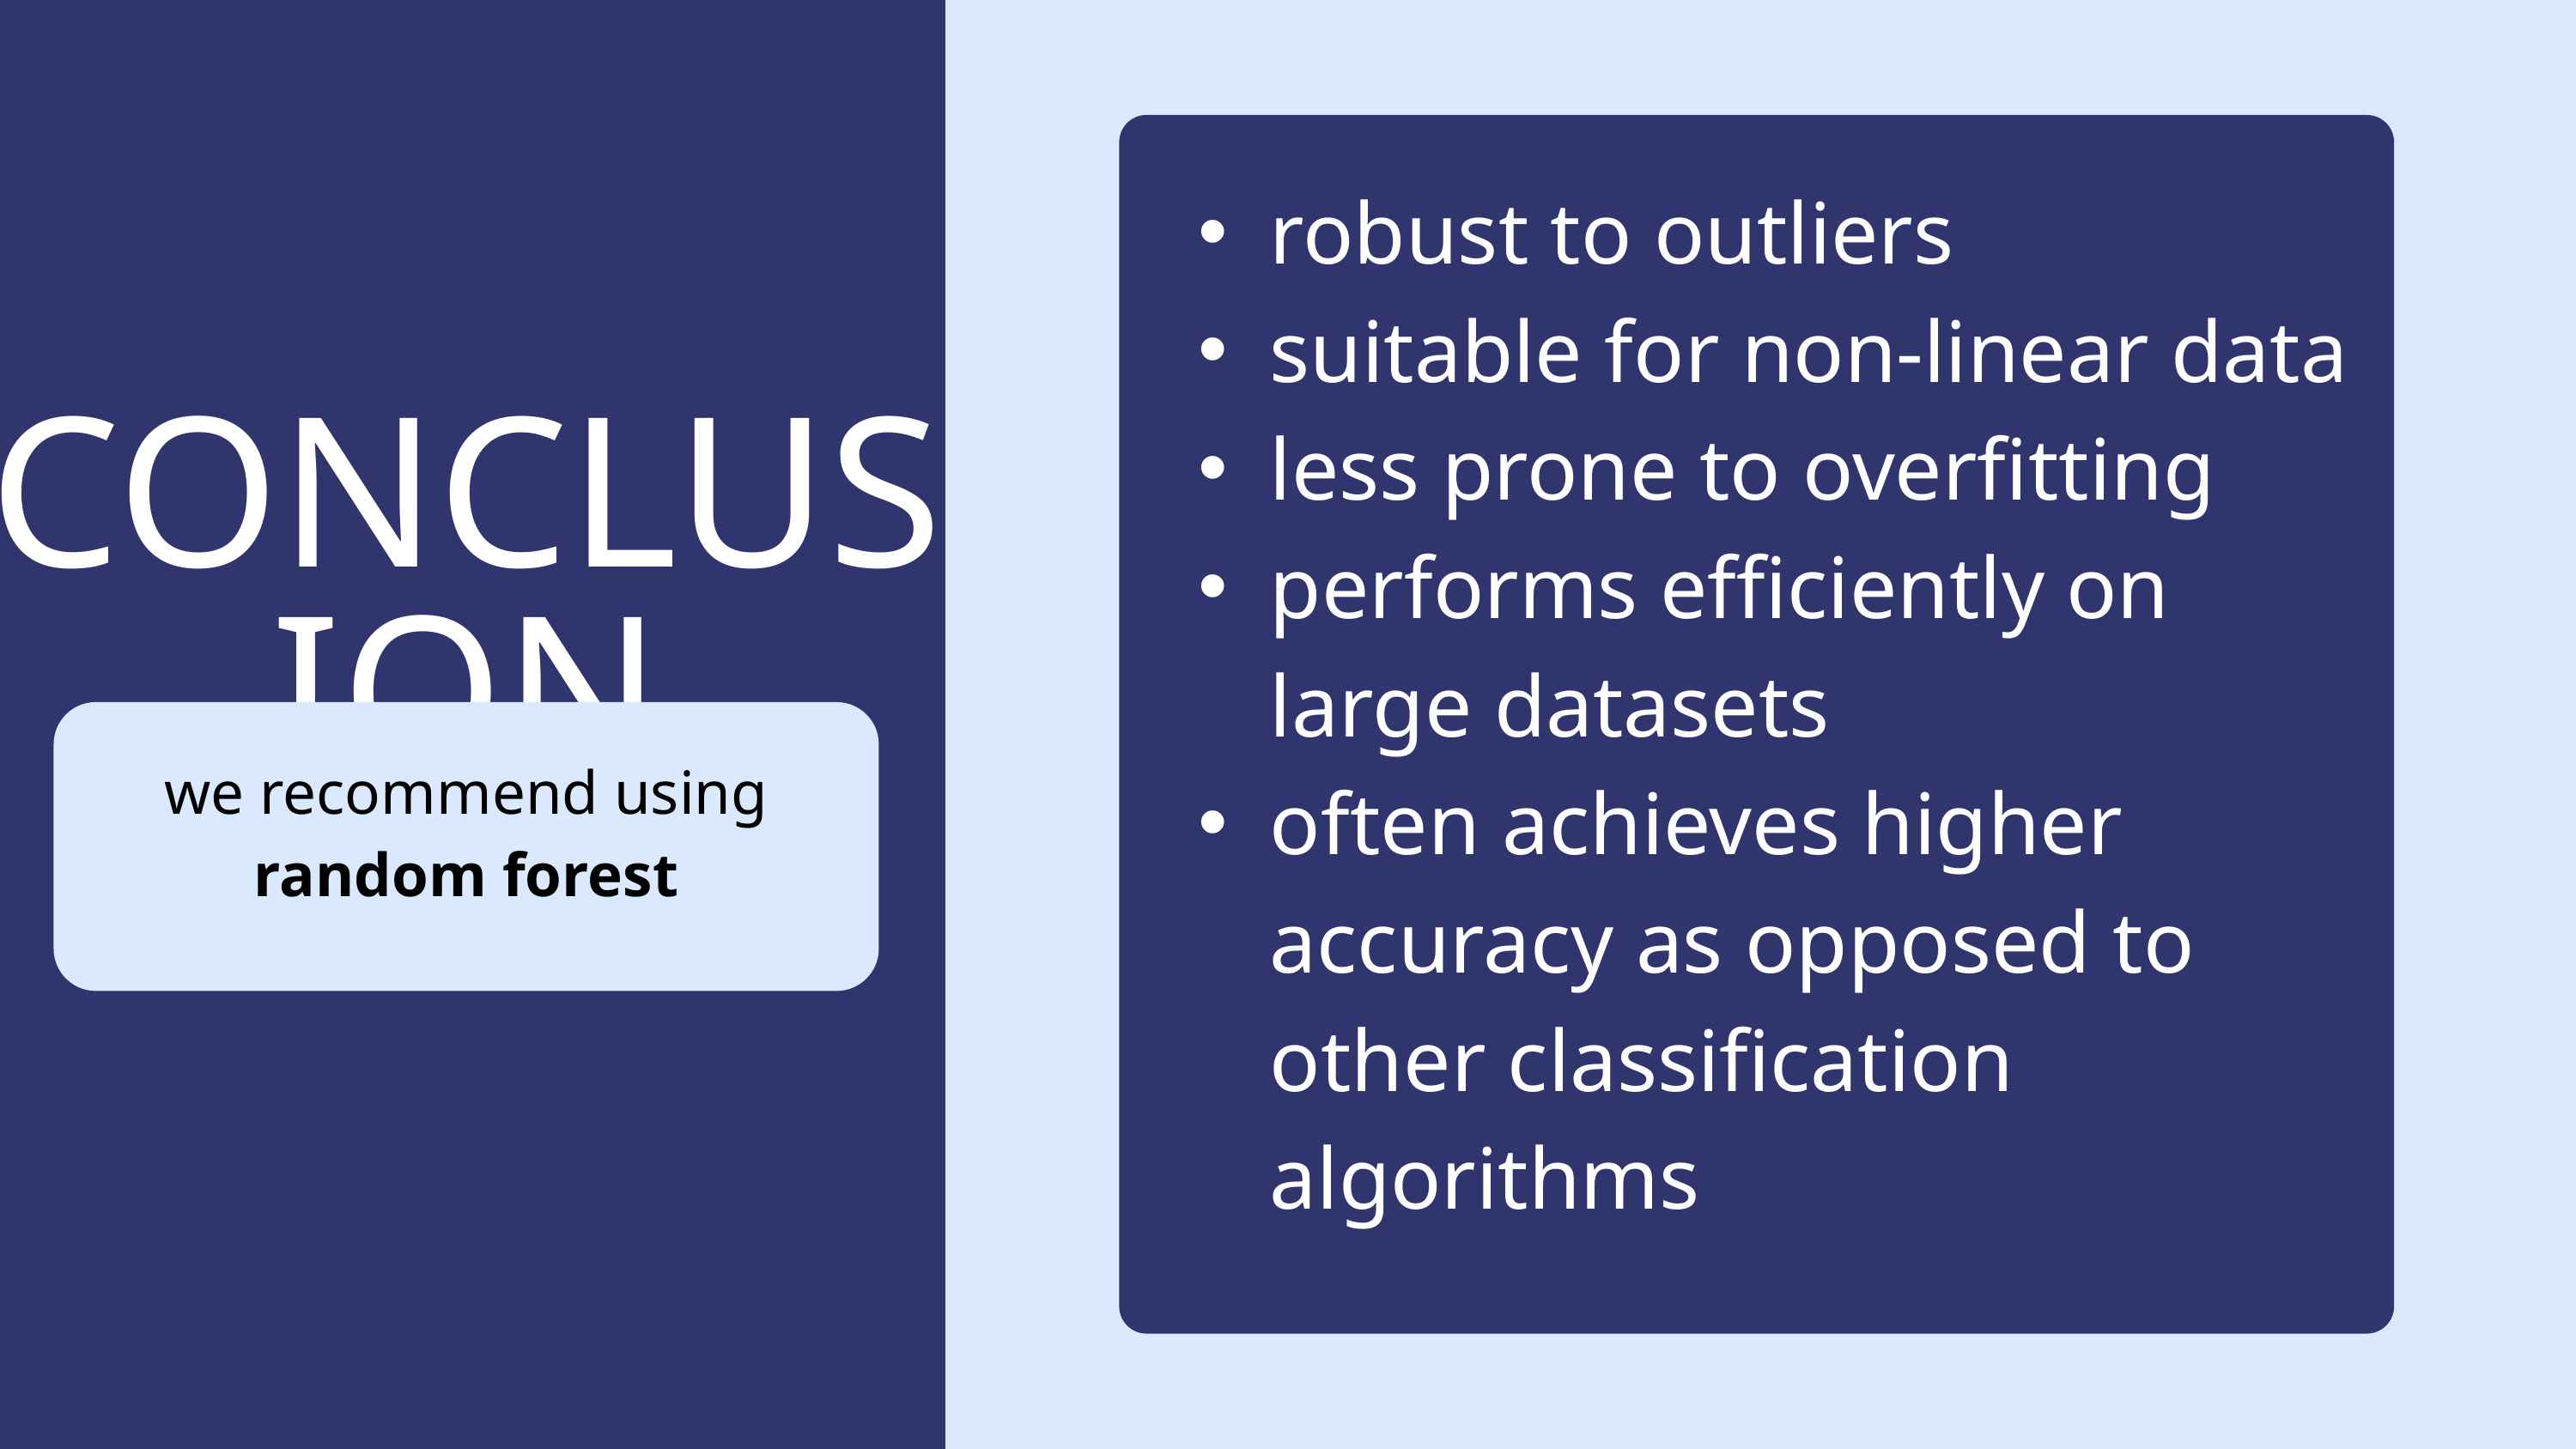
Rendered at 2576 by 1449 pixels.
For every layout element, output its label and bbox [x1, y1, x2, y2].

text_box [0, 0, 946, 1449]
text_box [1119, 114, 2395, 1334]
text_box [53, 701, 879, 991]
